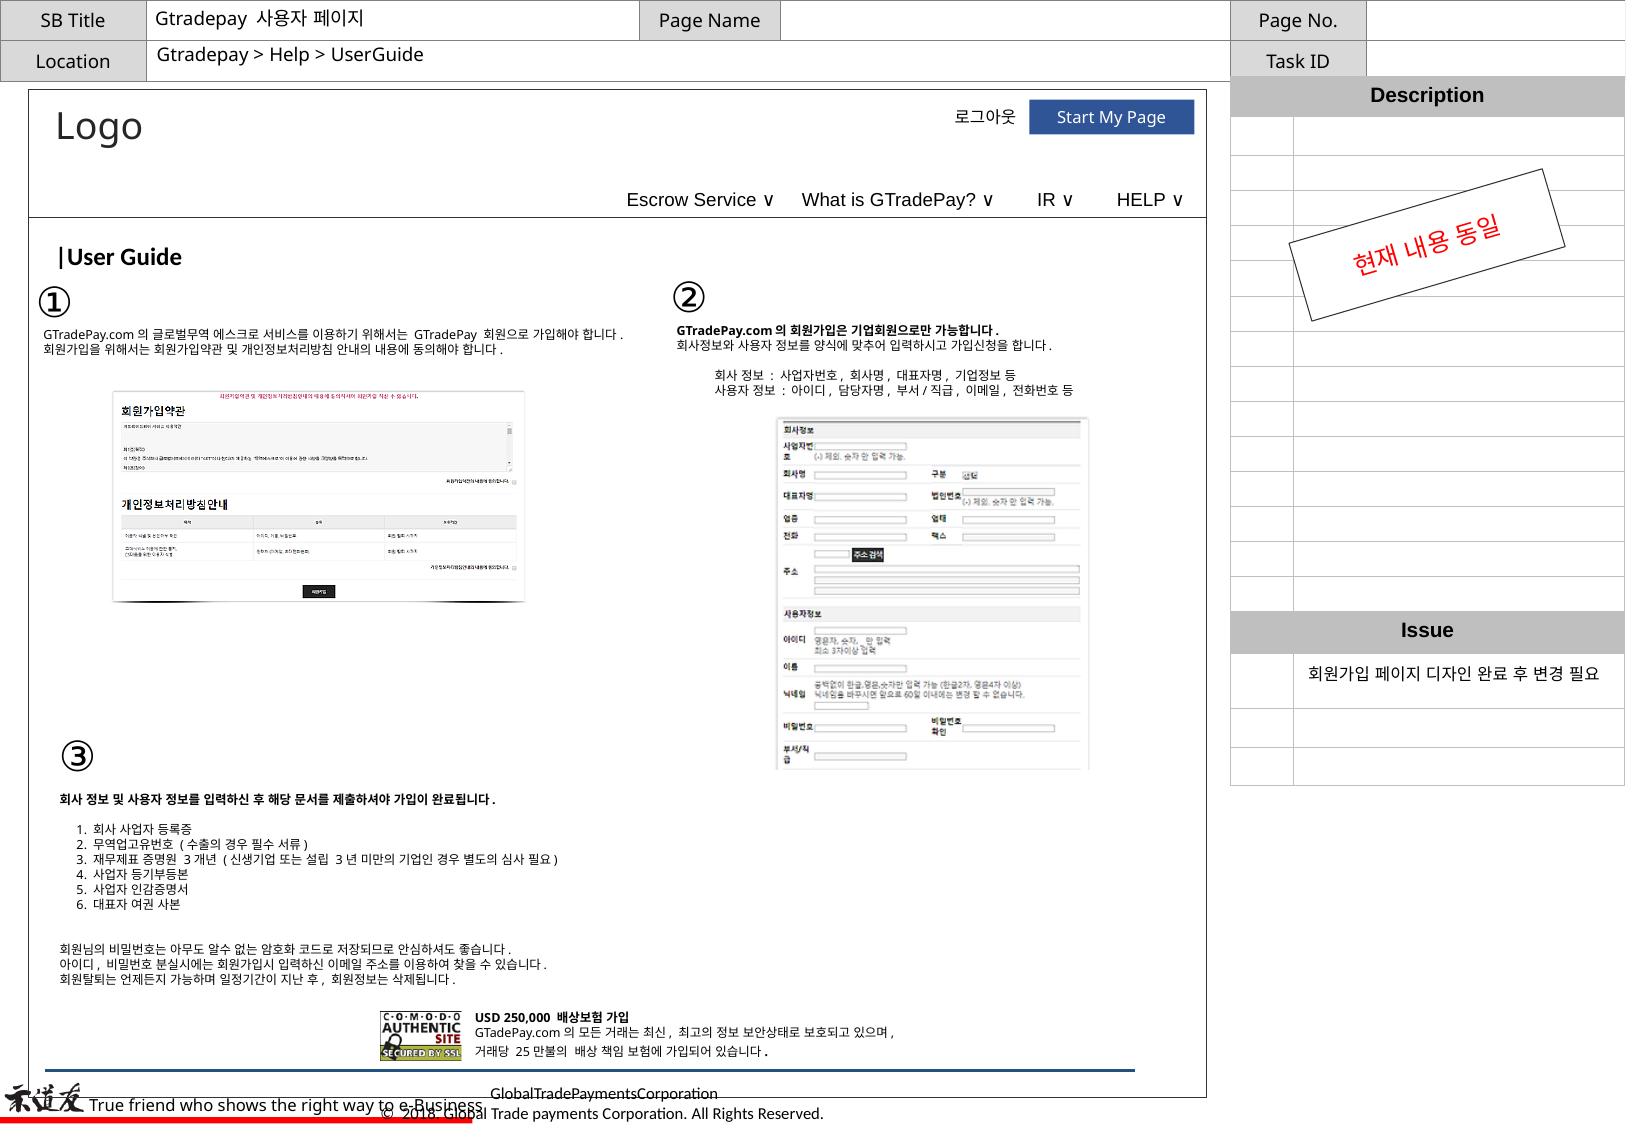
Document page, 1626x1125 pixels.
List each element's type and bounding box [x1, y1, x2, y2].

table_cell [1527, 226, 1624, 260]
table_cell [1231, 507, 1293, 541]
table_cell [1231, 542, 1293, 576]
table_cell [1405, 261, 1624, 296]
table_cell [1294, 748, 1624, 785]
table_cell [1231, 332, 1293, 366]
table_cell [1231, 472, 1293, 506]
table_cell [1231, 117, 1293, 155]
text_box [0, 88, 1230, 1125]
table_cell [1231, 612, 1624, 653]
table_cell [1294, 437, 1624, 471]
table_cell [1294, 402, 1624, 436]
table_cell [1231, 261, 1293, 296]
table_cell [1231, 297, 1293, 331]
picture [771, 414, 1094, 770]
table_cell [1294, 507, 1624, 541]
text_box [1288, 167, 1567, 323]
table_cell [1294, 332, 1624, 366]
table_cell [1294, 542, 1624, 576]
table_cell [1231, 654, 1293, 708]
table_cell [1294, 297, 1624, 331]
picture [108, 388, 529, 603]
table_cell [1231, 402, 1293, 436]
table_cell [1231, 226, 1293, 260]
table_cell [1231, 191, 1293, 225]
title [149, 2, 637, 38]
table_cell [1551, 191, 1624, 225]
table_cell [1294, 226, 1340, 240]
table_cell [1231, 748, 1293, 785]
table_cell [1294, 268, 1303, 296]
table_cell [1231, 156, 1293, 190]
table_header [1231, 77, 1624, 116]
table_cell [1294, 654, 1624, 708]
table_cell [1294, 577, 1624, 611]
picture [0, 1082, 43, 1114]
table_cell [1294, 191, 1459, 225]
picture [377, 1009, 462, 1061]
table_cell [1294, 117, 1624, 155]
table_cell [1294, 156, 1624, 190]
table_cell [1231, 367, 1293, 401]
table_cell [1231, 437, 1293, 471]
table_cell [1231, 709, 1293, 747]
table_cell [1294, 709, 1624, 747]
text_box [150, 37, 713, 73]
table_cell [1294, 472, 1624, 506]
table_cell [1231, 577, 1293, 611]
table_cell [1294, 367, 1624, 401]
